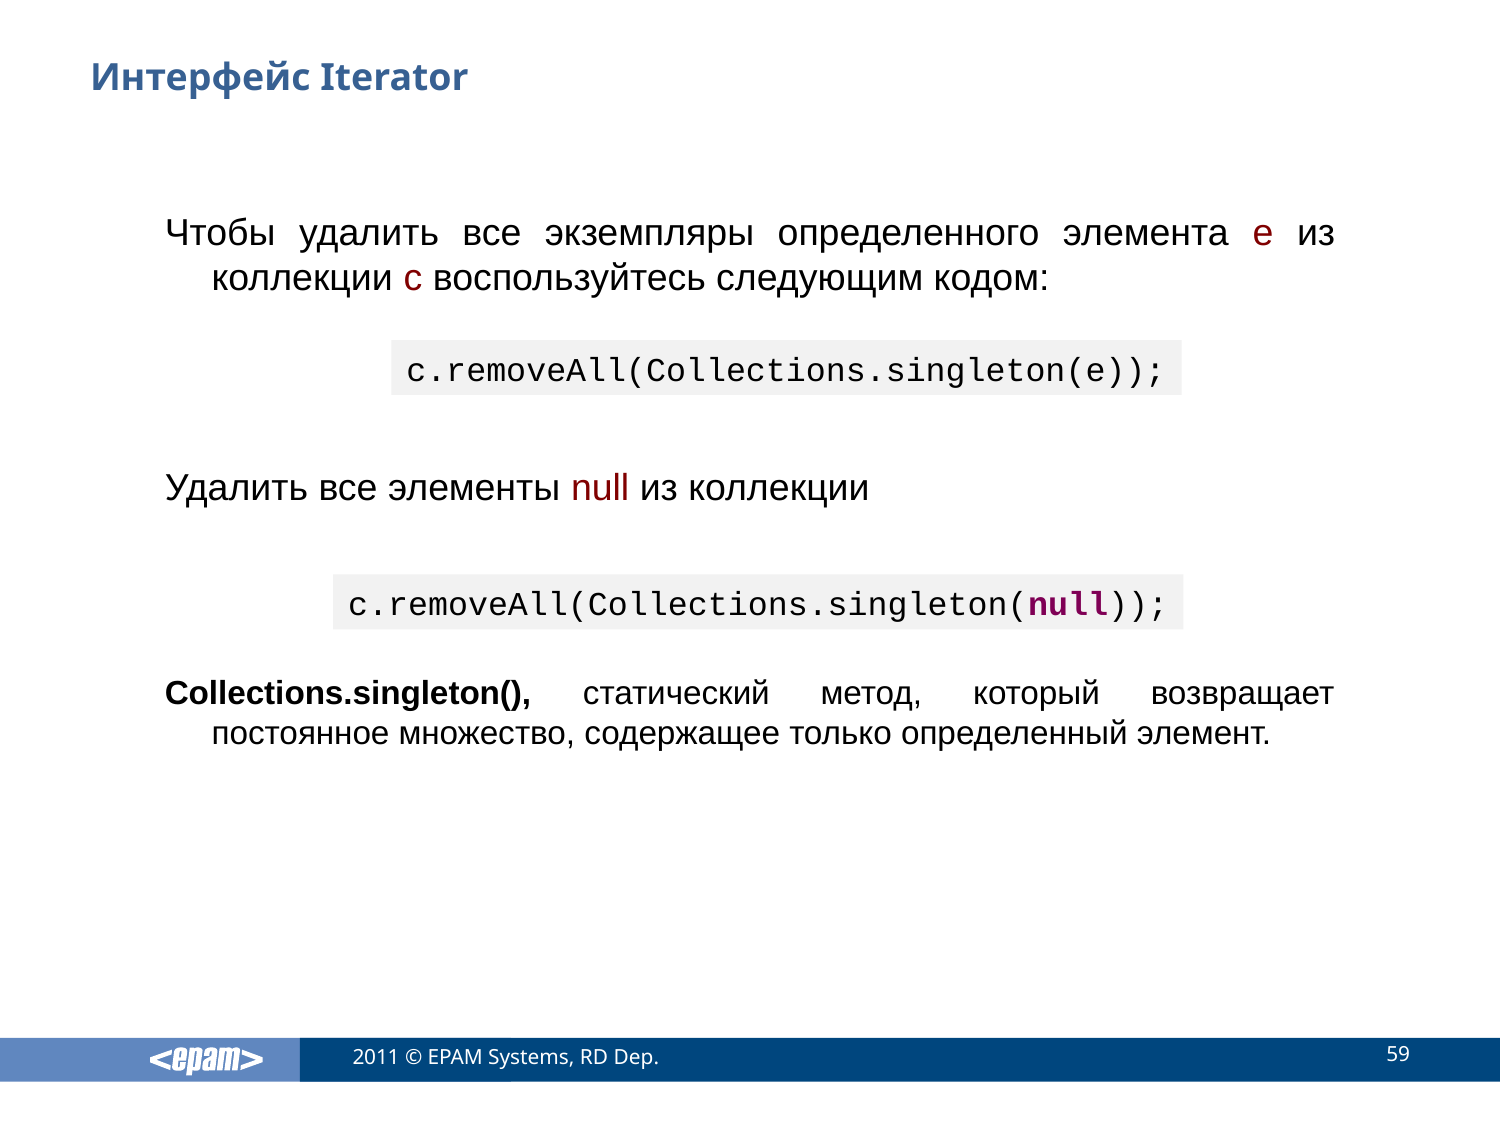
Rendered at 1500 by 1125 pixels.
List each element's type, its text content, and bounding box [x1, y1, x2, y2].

title Интерфейс Iterator [75, 45, 1425, 163]
slide_number 59 [1262, 1025, 1425, 1085]
footer 2011 © EPAM Systems, RD Dep. [337, 1028, 738, 1088]
text_box c.removeAll(Collections.singleton(e)); [391, 340, 1182, 395]
list Чтобы удалить все экземпляры определенного элемента е из коллекции с воспользуйтесь следующим кодом: Удалить все элементы null из коллекции Collections.singleton(), статический метод, который возвращает постоянное множество, содержащее только определенный элемент. [150, 200, 1350, 988]
text_box c.removeAll(Collections.singleton(null)); [333, 574, 1184, 630]
